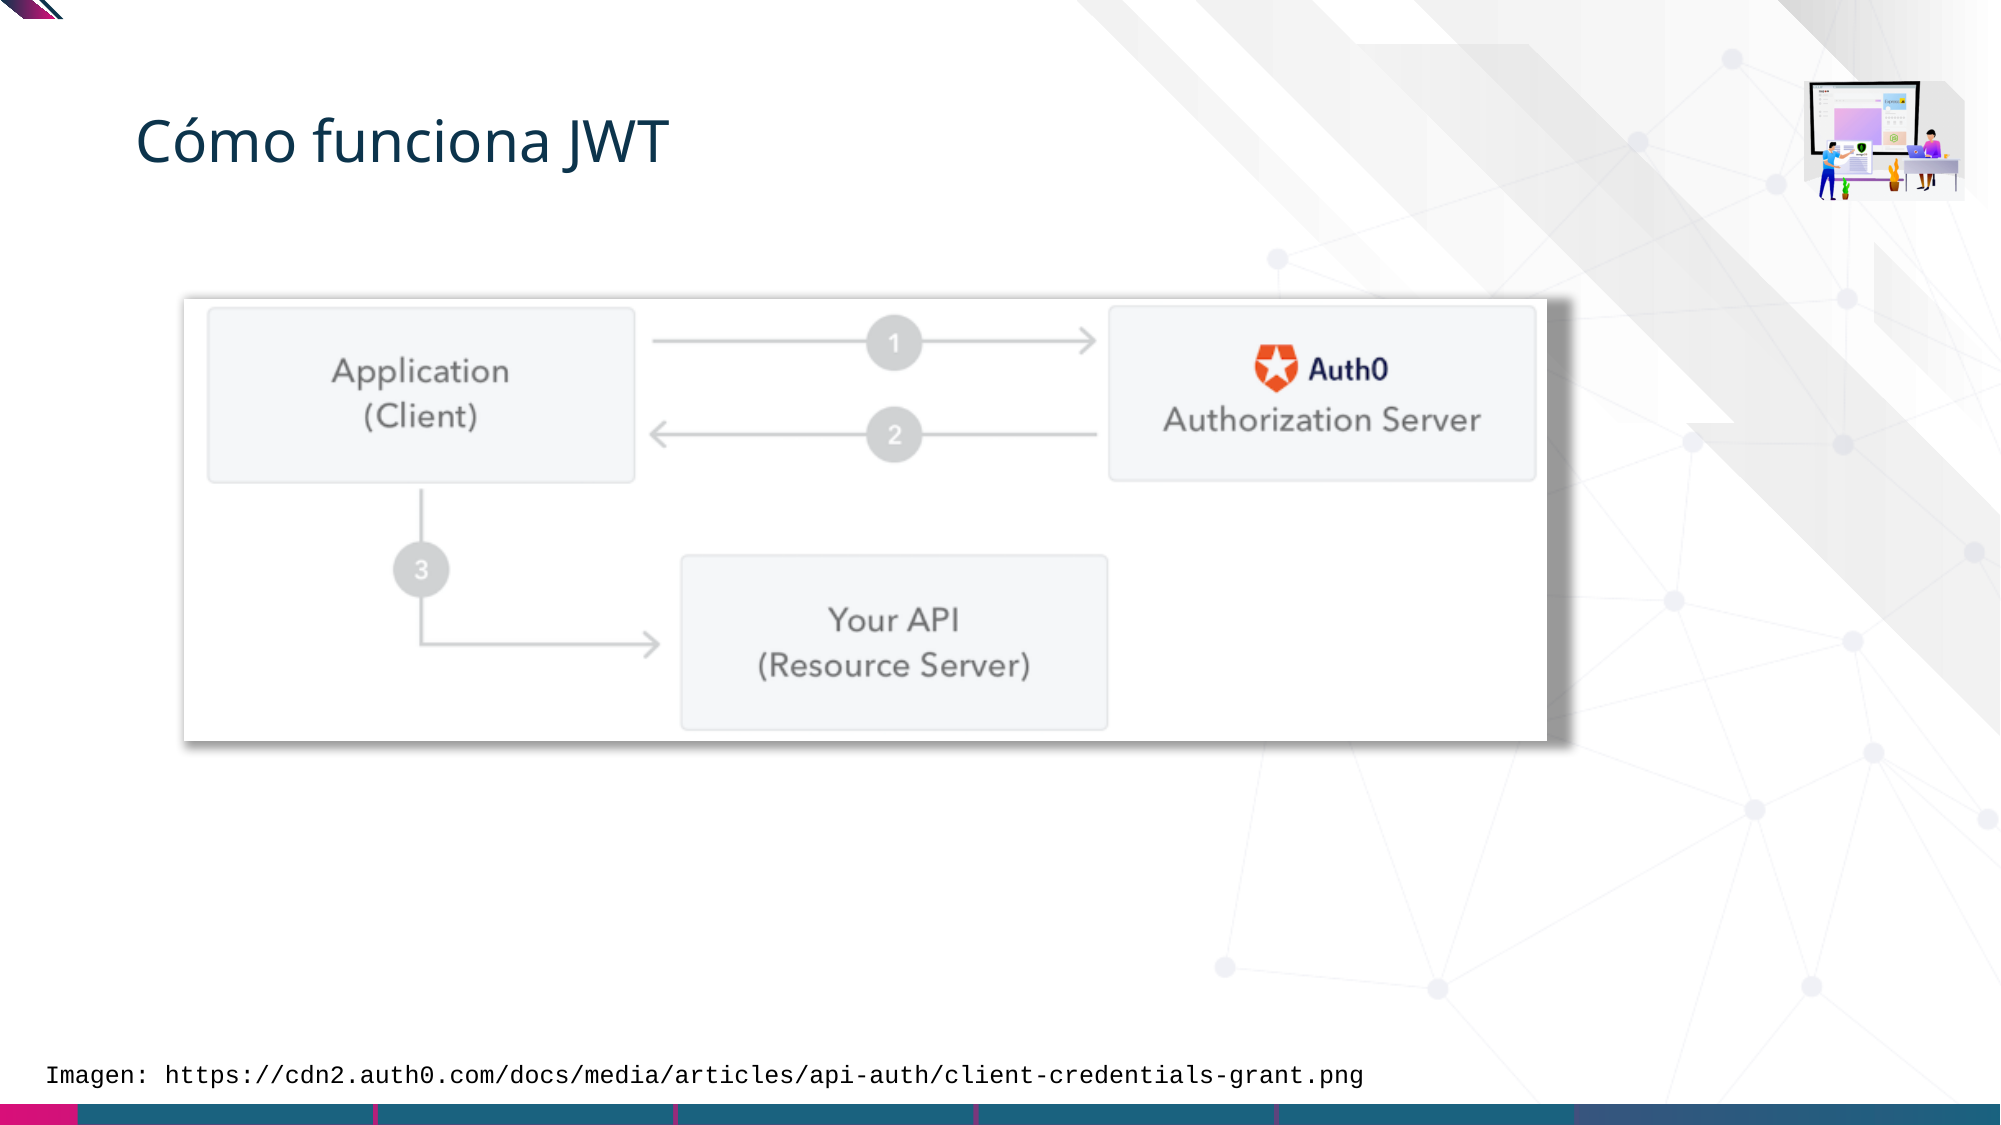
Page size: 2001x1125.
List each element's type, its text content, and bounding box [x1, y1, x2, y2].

title Cómo funciona JWT [135, 112, 1764, 176]
picture [184, 299, 1547, 741]
text_box Imagen: https://cdn2.auth0.com/docs/media/articles/api-auth/client-credentials-grant.png [30, 1050, 1658, 1096]
picture [1804, 81, 1965, 201]
